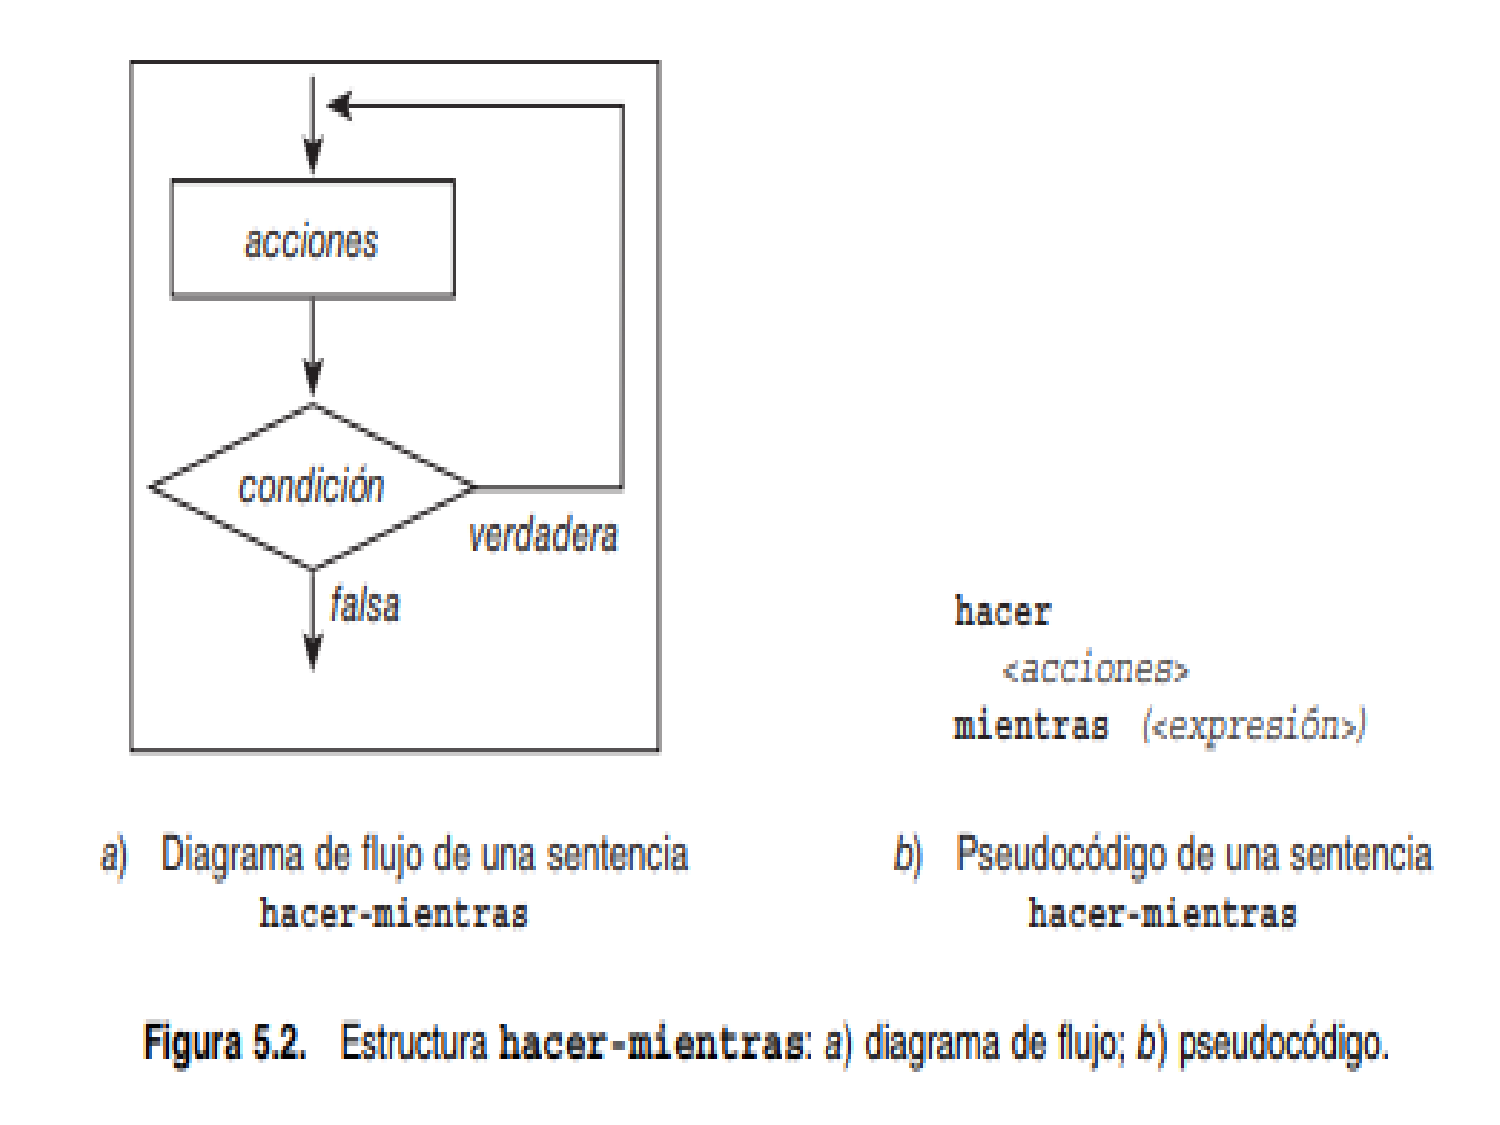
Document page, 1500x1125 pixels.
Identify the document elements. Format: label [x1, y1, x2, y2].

list [0, 0, 1500, 1125]
